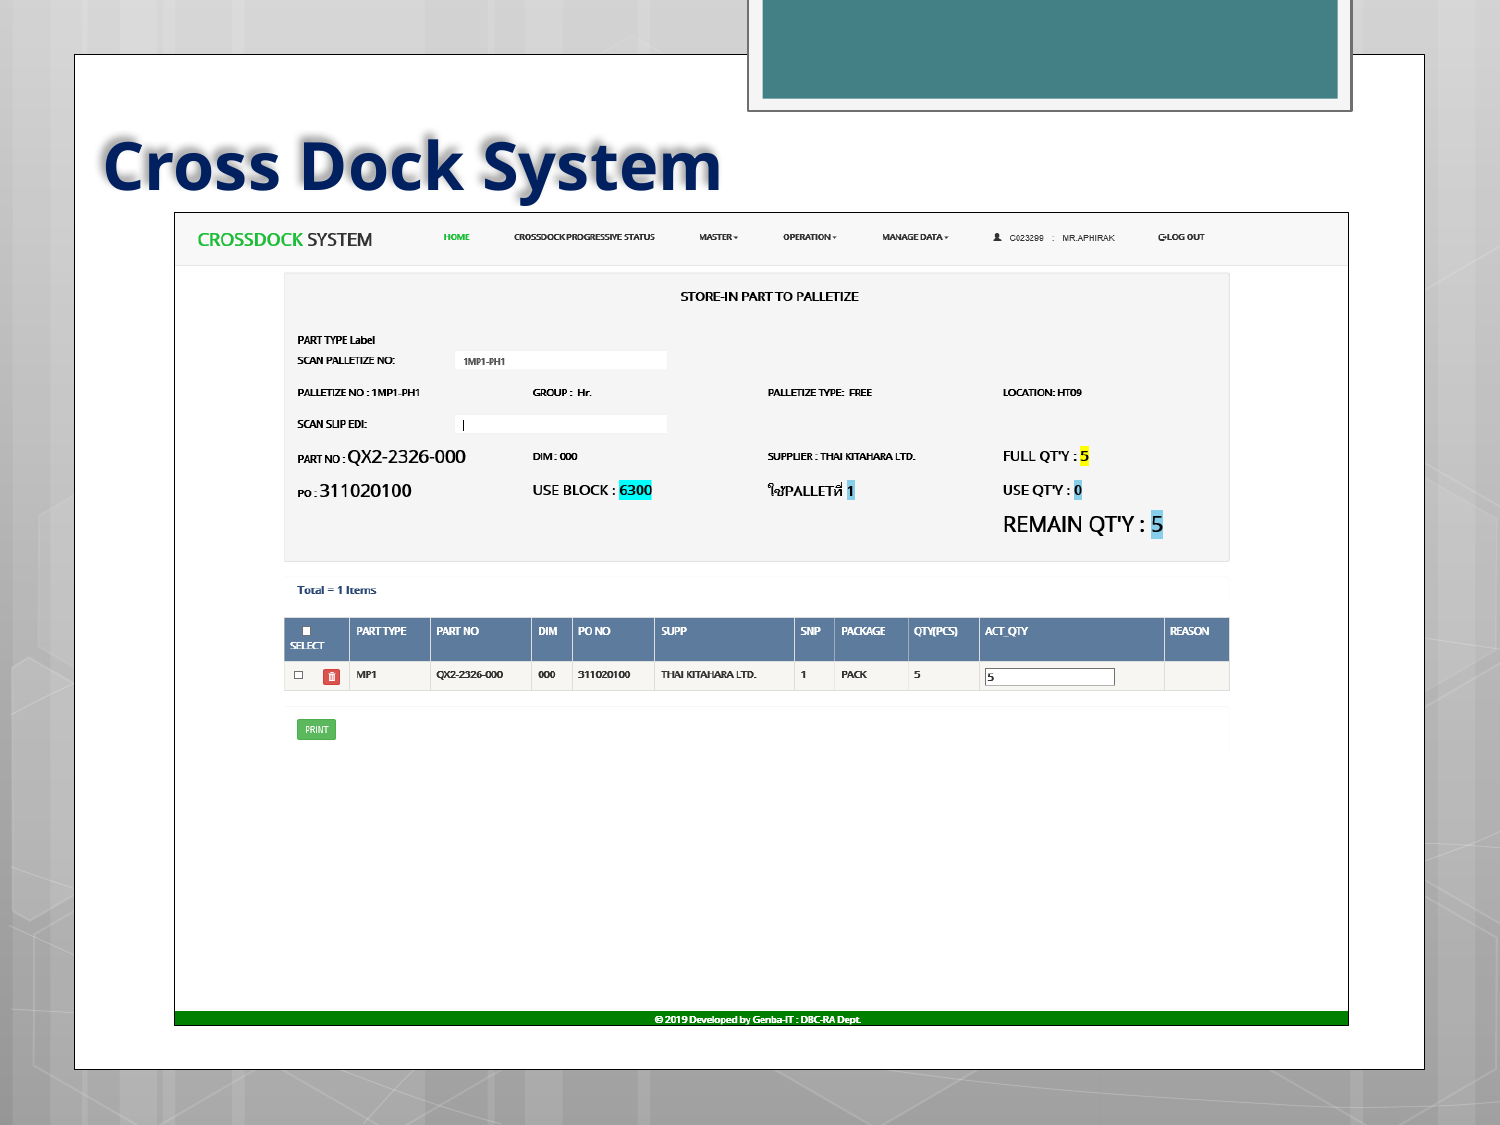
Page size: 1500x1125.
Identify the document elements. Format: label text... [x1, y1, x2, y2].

picture [174, 212, 1349, 1026]
text_box Cross Dock System [87, 116, 1205, 212]
